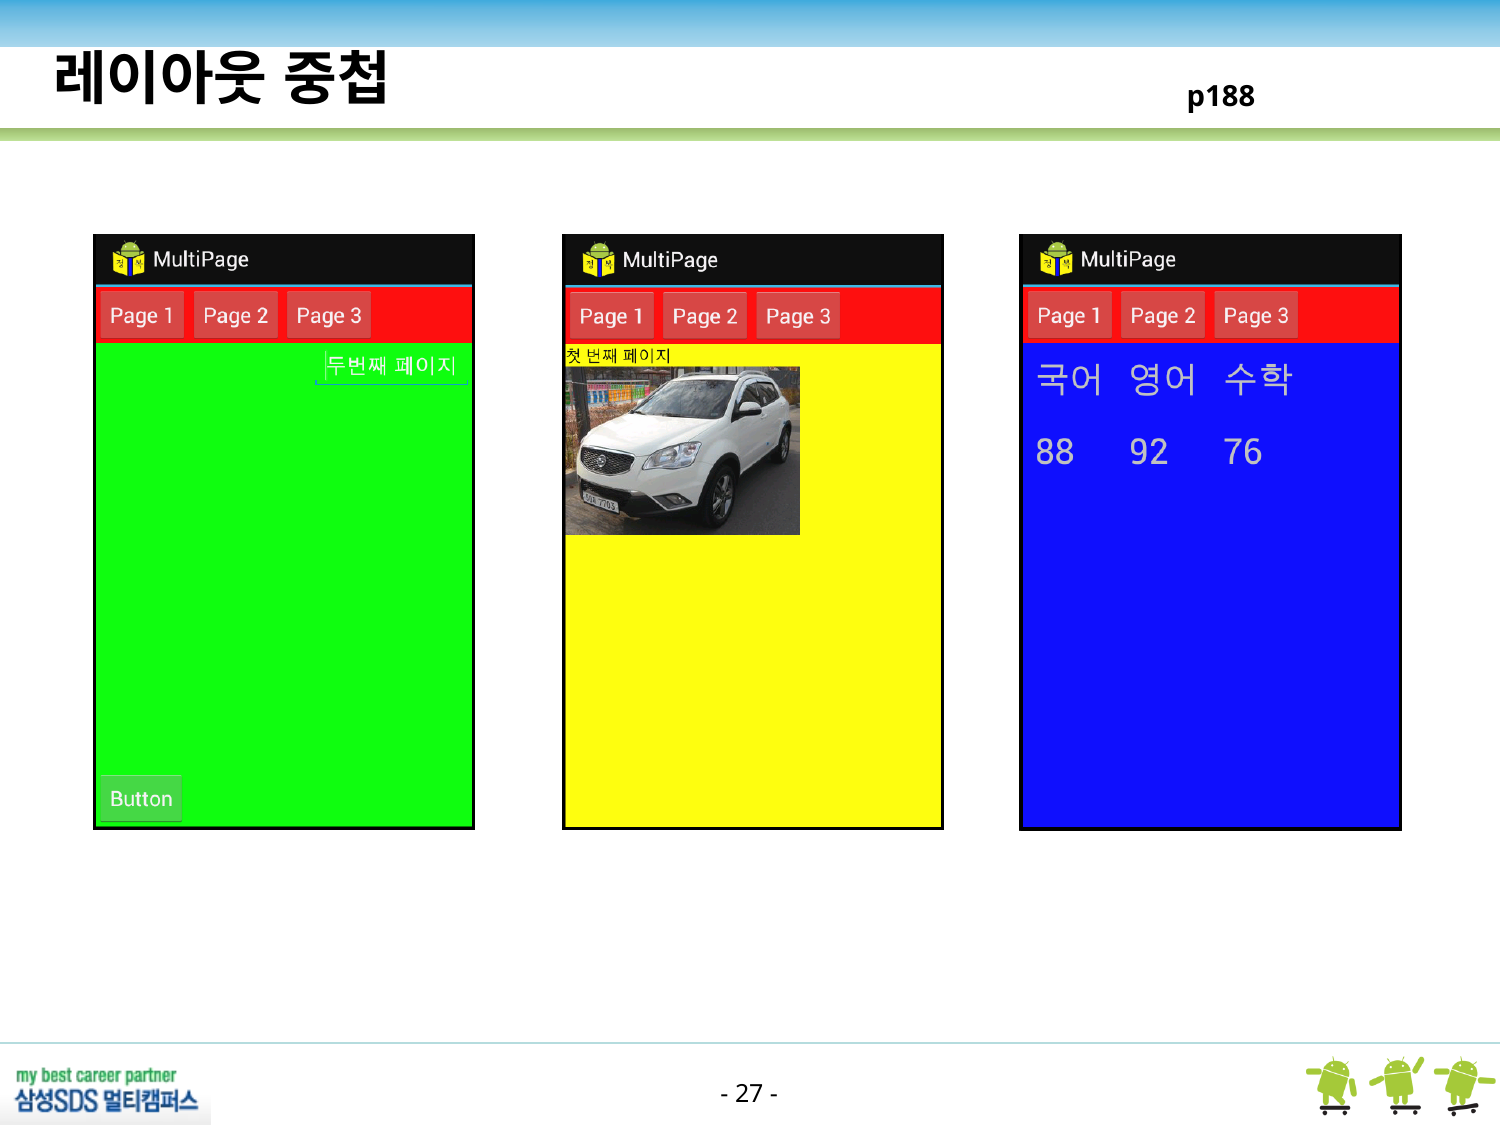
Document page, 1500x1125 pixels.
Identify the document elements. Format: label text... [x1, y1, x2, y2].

picture [93, 234, 475, 830]
picture [0, 0, 1500, 47]
picture [1300, 1048, 1500, 1125]
slide_number - 27 - [574, 1070, 925, 1125]
picture [1019, 234, 1402, 831]
text_box p188 [1171, 70, 1500, 120]
picture [562, 234, 944, 830]
text_box 레이아웃 중첩 [53, 42, 971, 111]
picture [0, 1060, 211, 1125]
